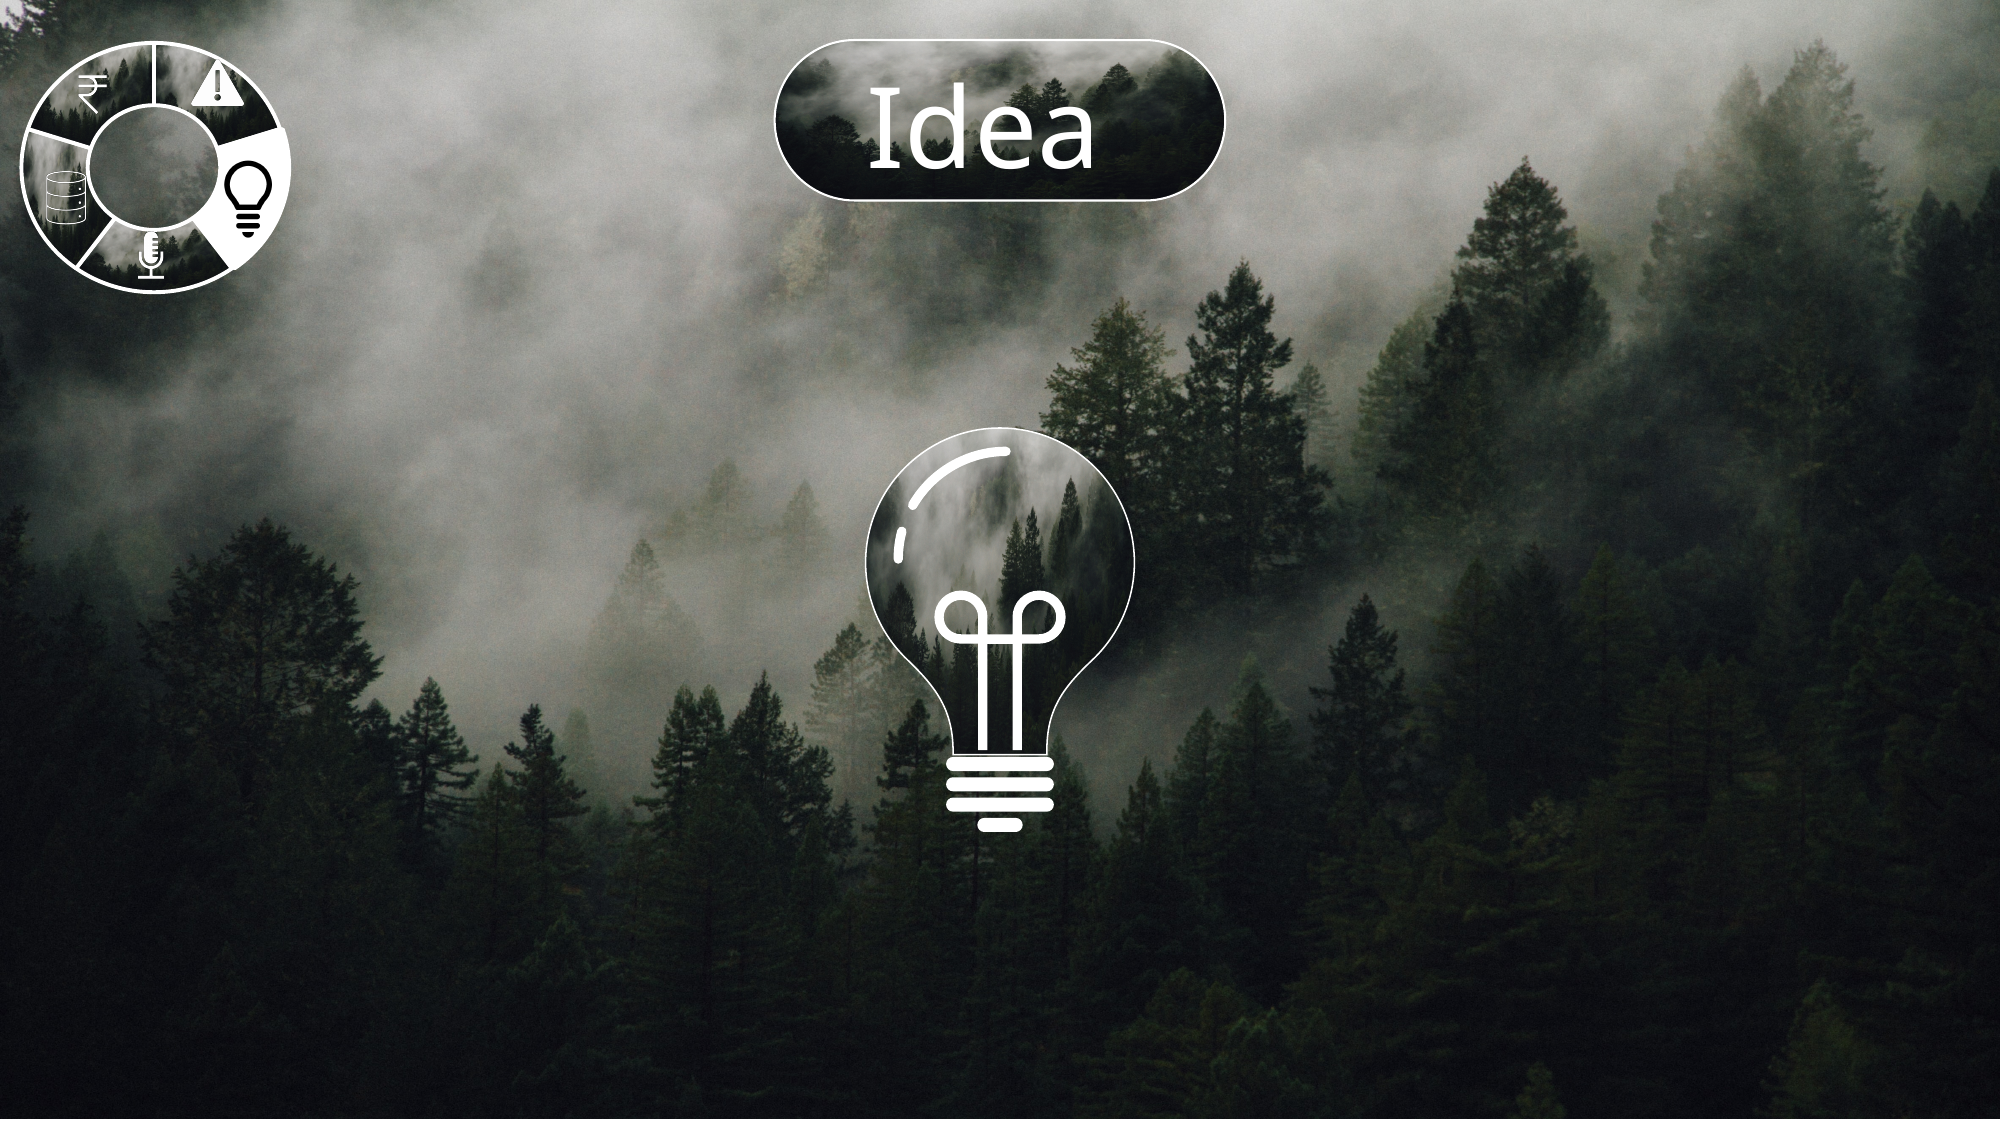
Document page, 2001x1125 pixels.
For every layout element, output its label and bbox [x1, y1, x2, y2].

text_box [893, 446, 1011, 564]
text_box [24, 42, 290, 293]
picture [0, 0, 2000, 1120]
text_box [946, 757, 1054, 832]
